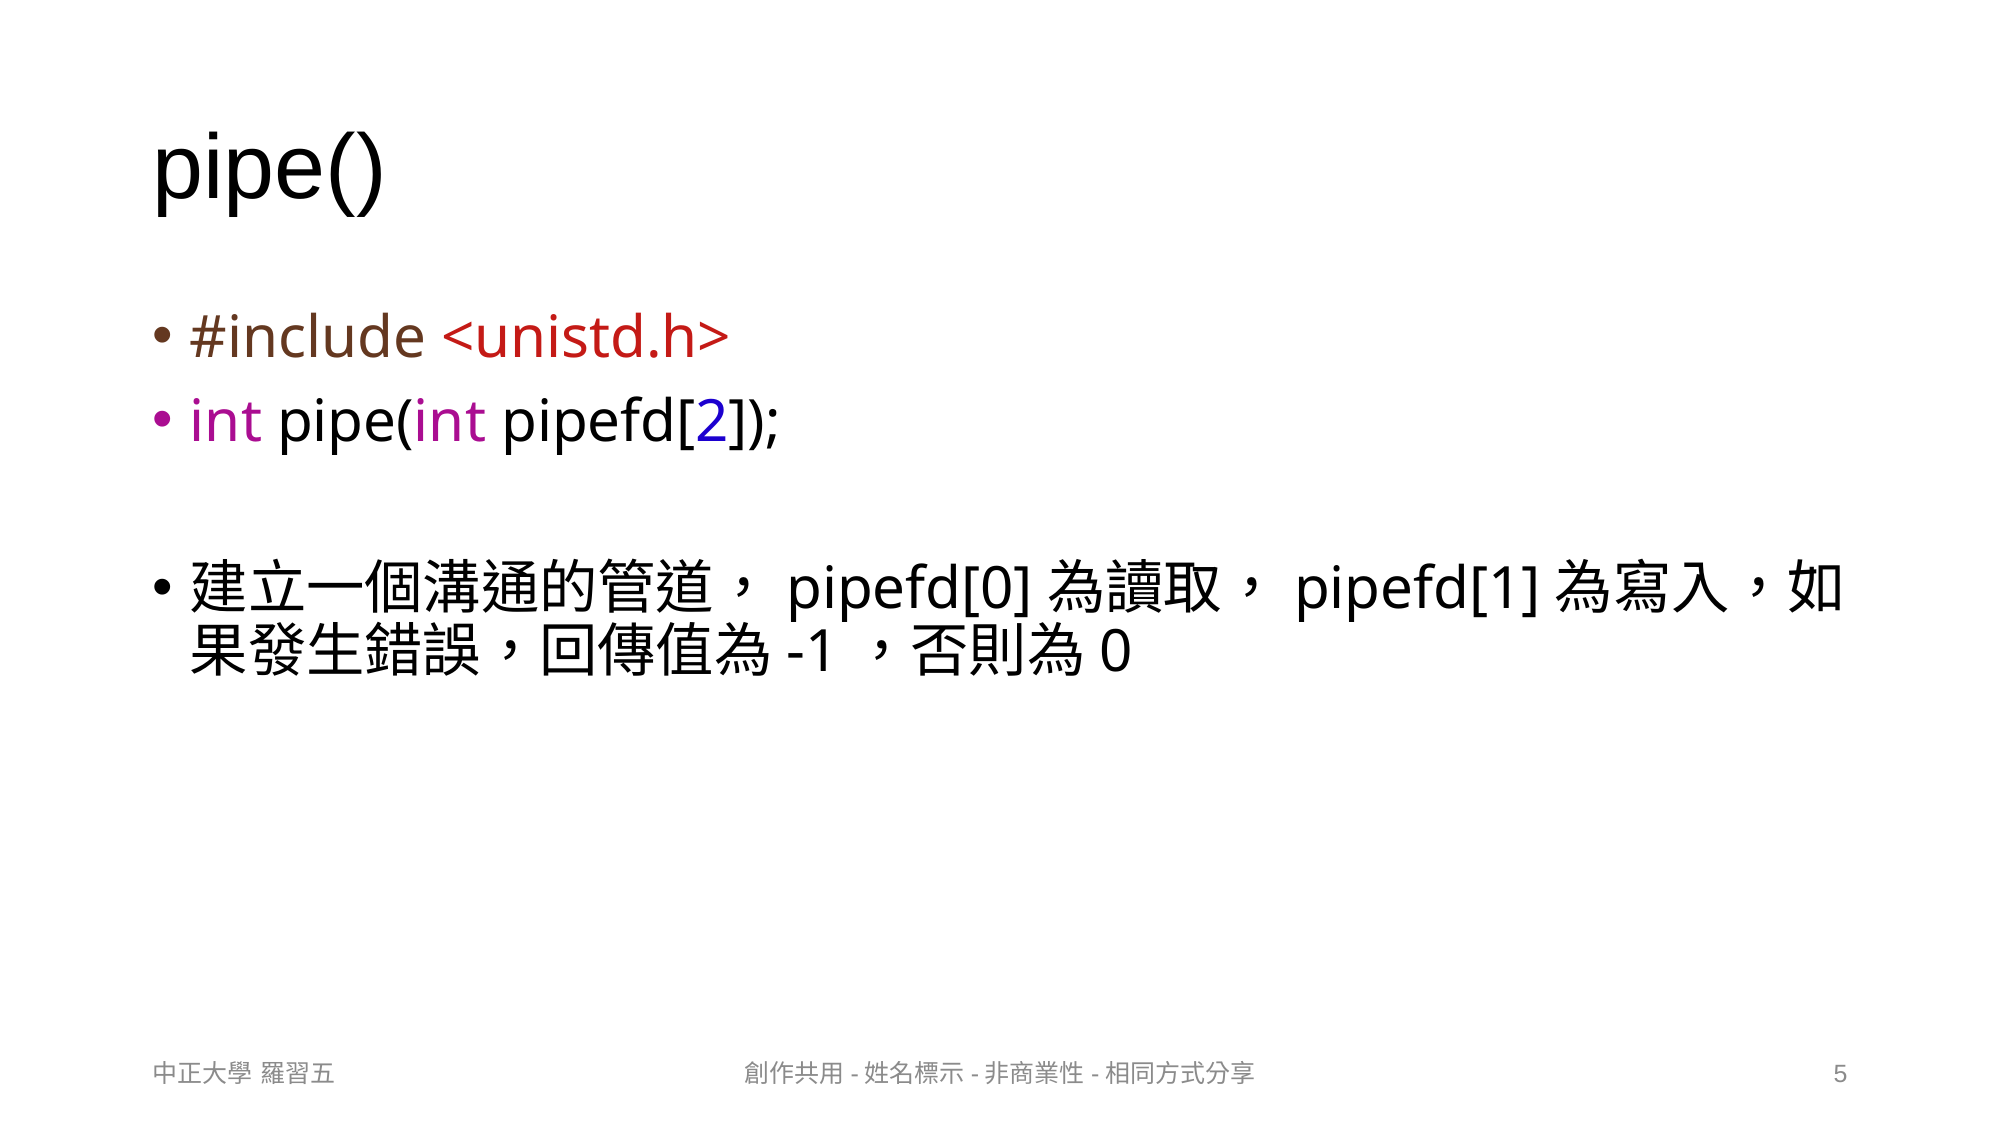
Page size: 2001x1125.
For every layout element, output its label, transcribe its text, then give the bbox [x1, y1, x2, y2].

slide_number 5 [1412, 1042, 1863, 1103]
list #include <unistd.h> int pipe(int pipefd[2]); 建立一個溝通的管道，pipefd[0]為讀取，pipefd[1]為寫入，如果發生錯誤，回傳值為-1，否則為0 [137, 299, 1863, 1014]
footer 創作共用-姓名標示-非商業性-相同方式分享 [662, 1042, 1338, 1103]
title pipe() [137, 59, 1863, 278]
slide_number 中正大學 羅習五 [137, 1042, 588, 1103]
